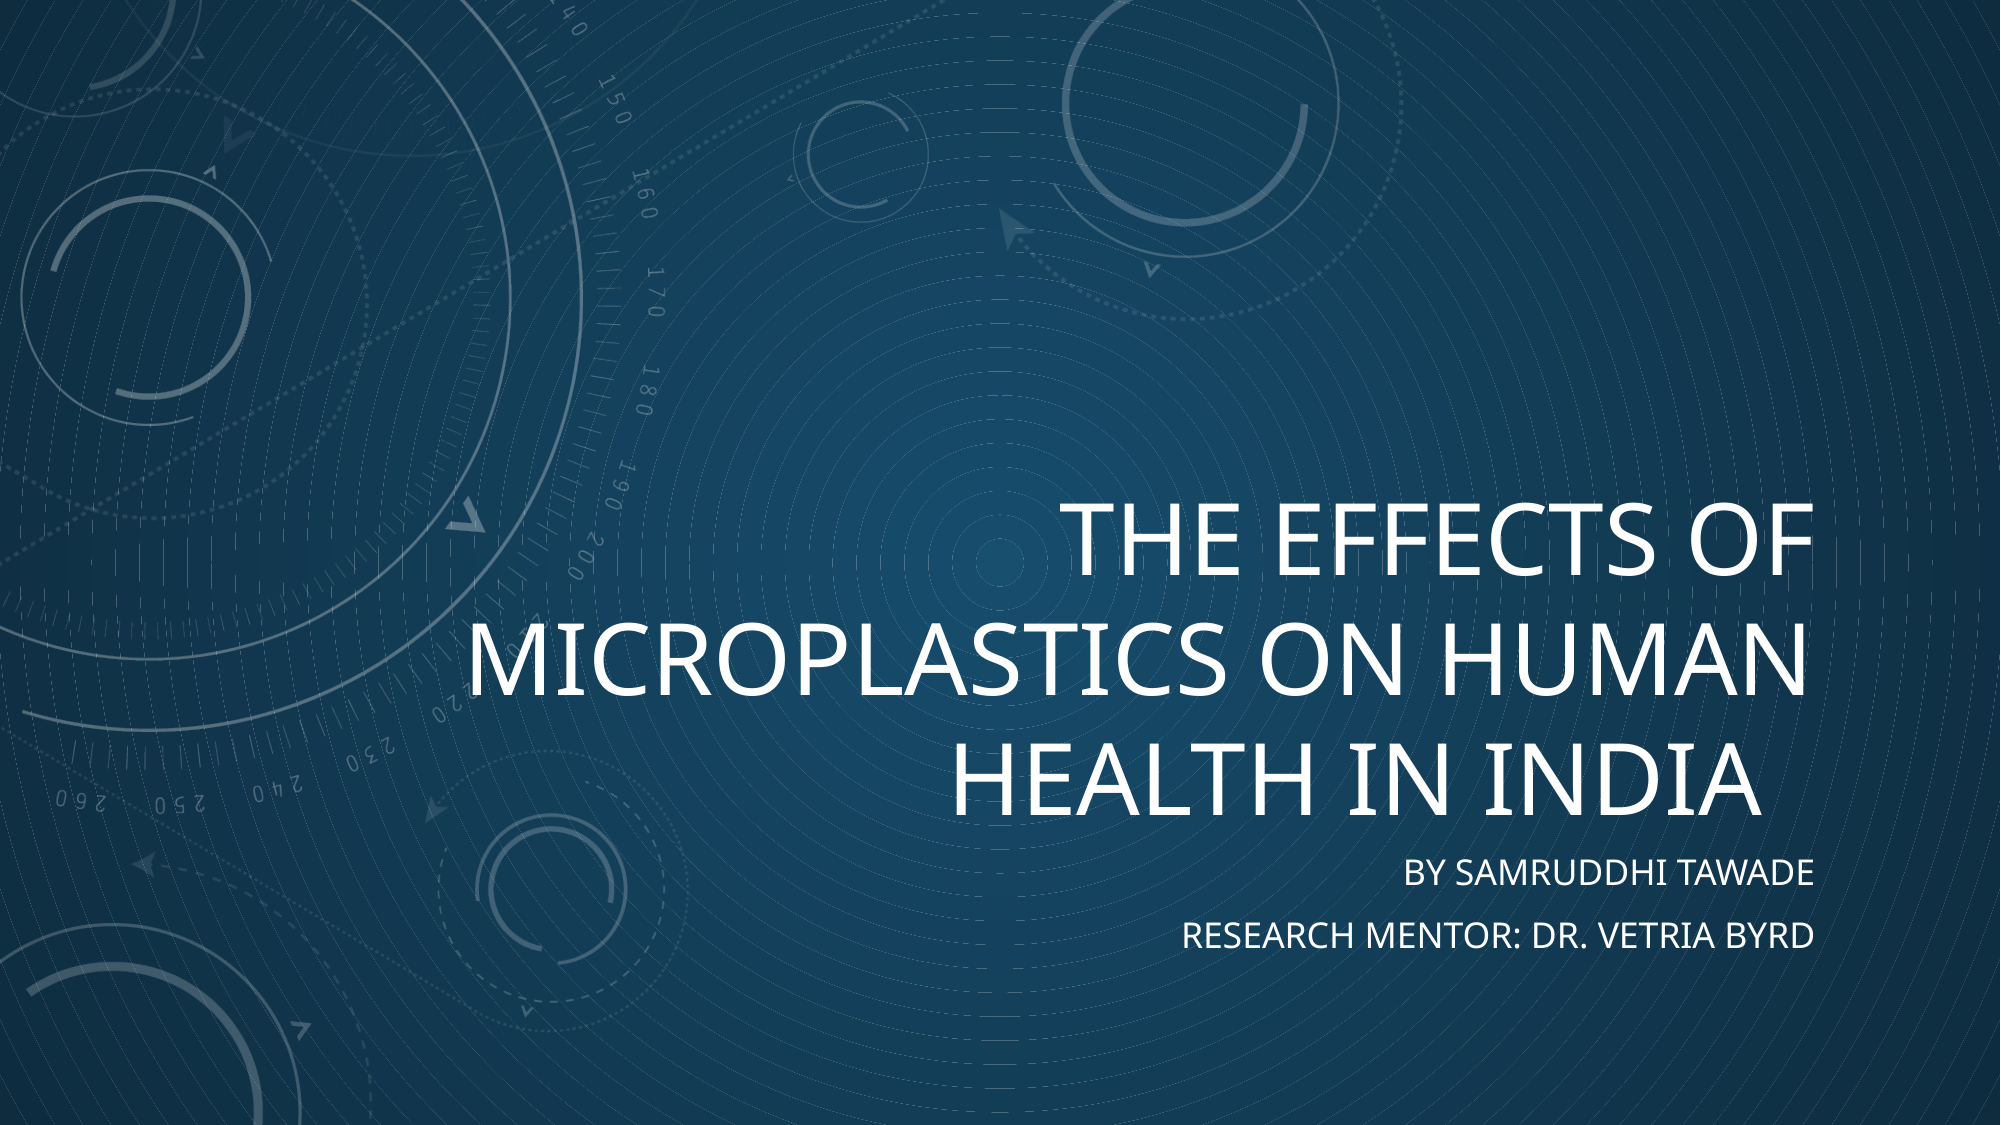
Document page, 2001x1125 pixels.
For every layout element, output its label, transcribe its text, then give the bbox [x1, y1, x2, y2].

picture [0, 0, 2000, 1125]
title THE EFFECTS OF MICROPLASTICS ON HUMAN HEALTH IN INDIA [406, 445, 1831, 842]
subtitle By Samruddhi Tawade Research mentor: dr. vetria byrd [406, 842, 1831, 963]
